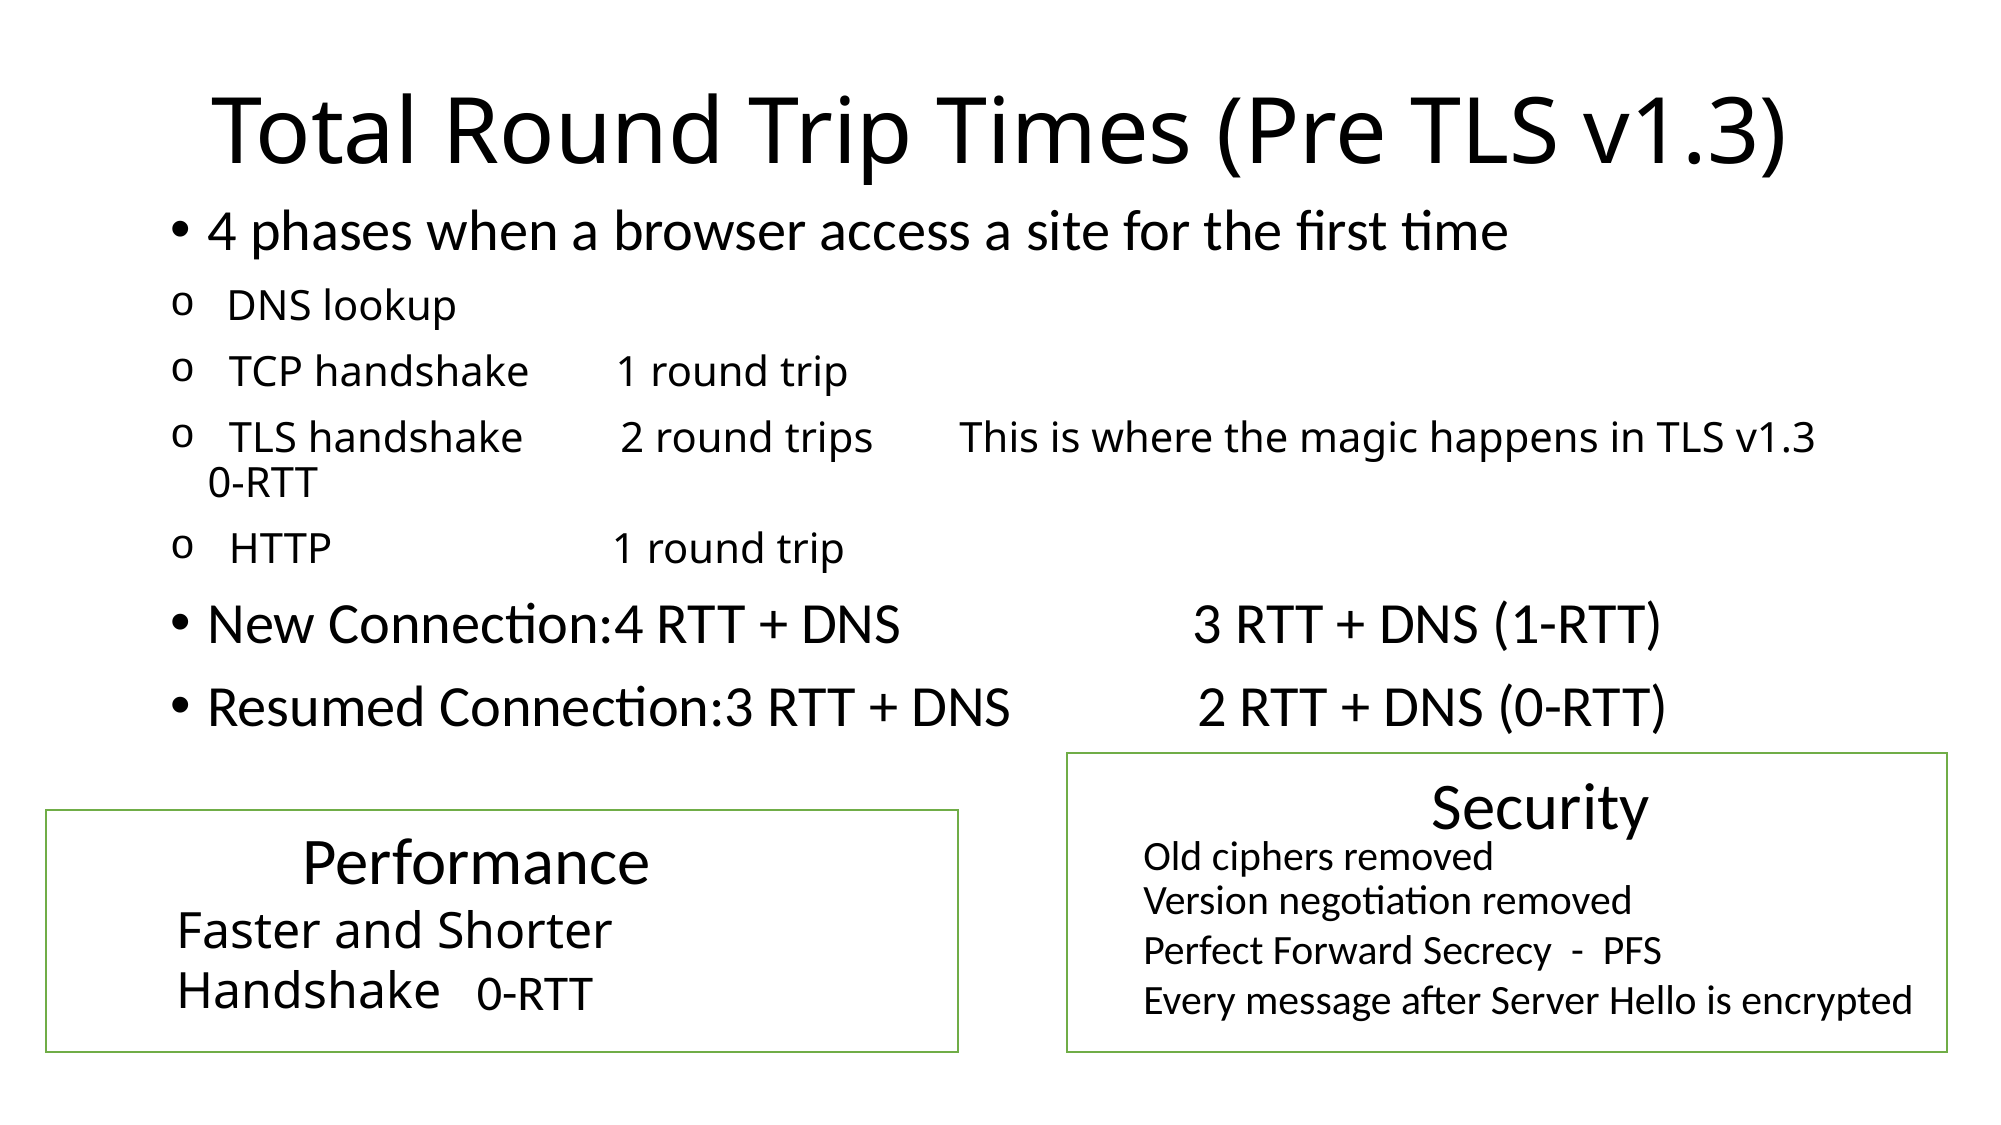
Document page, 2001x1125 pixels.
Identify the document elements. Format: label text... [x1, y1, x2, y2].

title Total Round Trip Times (Pre TLS v1.3) [137, 45, 1863, 223]
text_box Every message after Server Hello is encrypted [1128, 965, 2000, 1031]
text_box 0-RTT [161, 952, 920, 1028]
list 4 phases when a browser access a site for the first time DNS lookup TCP handshake 1 round trip TLS handshake 2 round trips This is where the magic happens in TLS v1.3 0-RTT HTTP 1 round trip New Connection:4 RTT + DNS 3 RTT + DNS (1-RTT) Resumed Connection:3 RTT + DNS 2 RTT + DNS (0-RTT) [154, 193, 1880, 784]
text_box [45, 809, 959, 1053]
text_box Performance [161, 810, 801, 891]
text_box Security [1181, 755, 1901, 850]
text_box [1066, 752, 1948, 1053]
text_box Perfect Forward Secrecy - PFS [1128, 915, 1788, 965]
text_box Old ciphers removed [1128, 821, 1849, 865]
text_box Version negotiation removed [1128, 865, 1849, 931]
text_box Faster and Shorter Handshake [161, 891, 889, 952]
